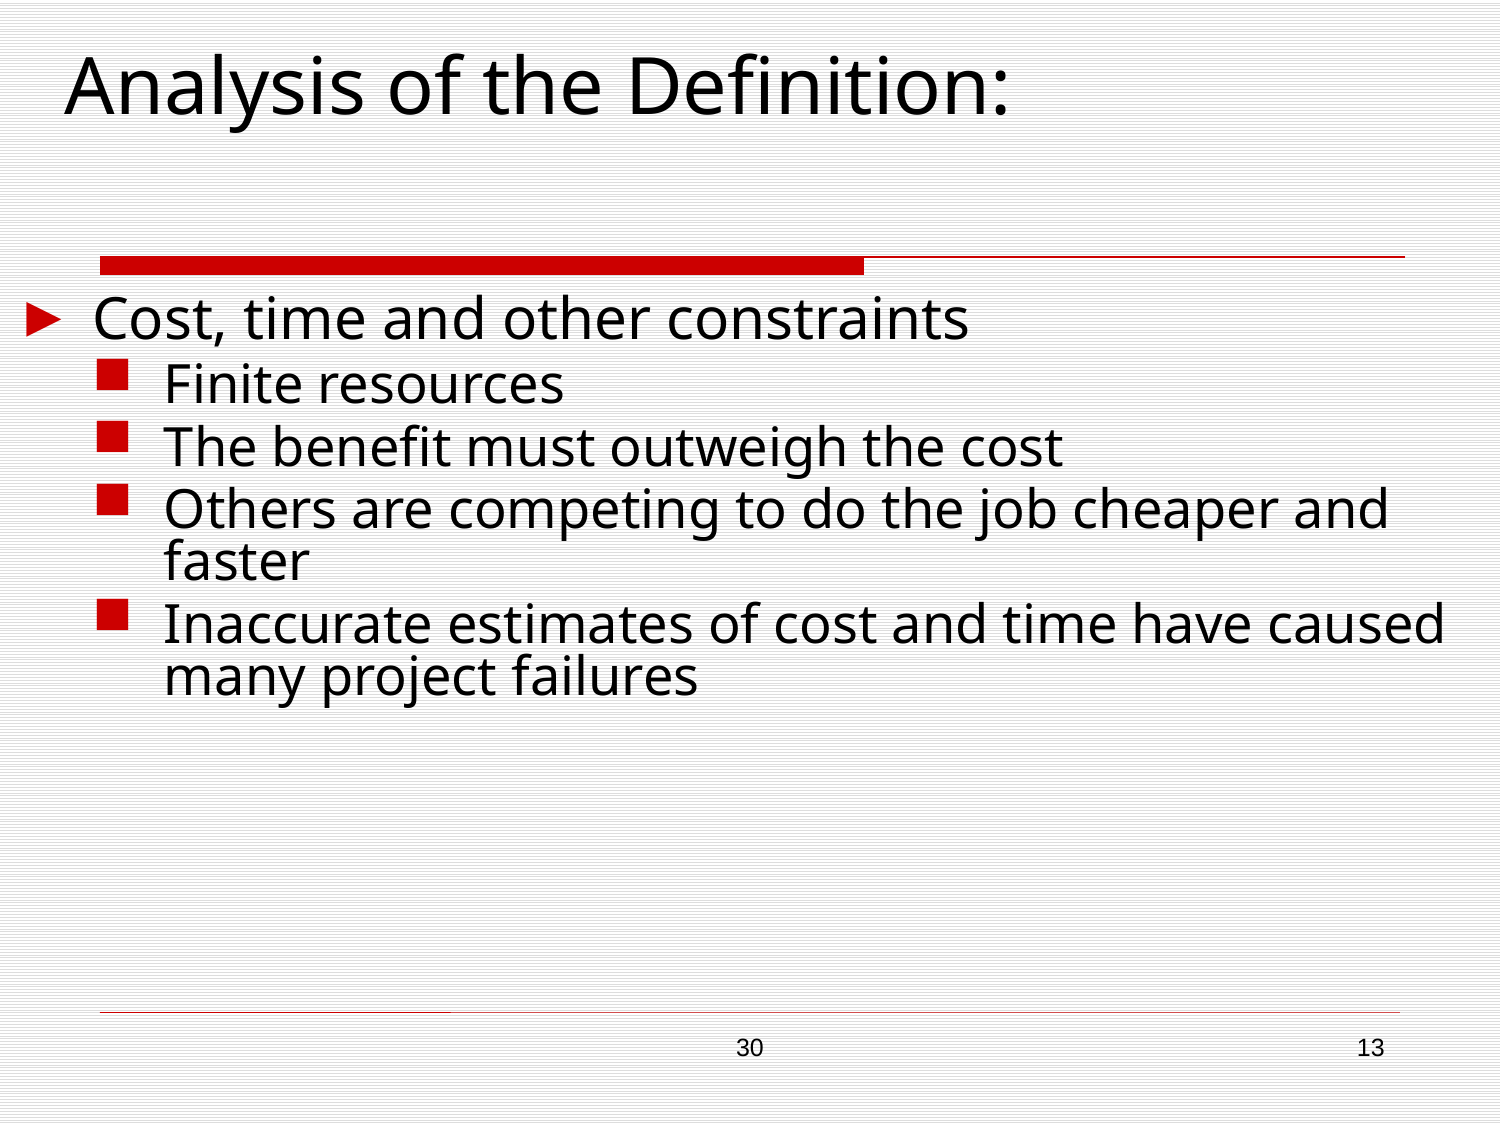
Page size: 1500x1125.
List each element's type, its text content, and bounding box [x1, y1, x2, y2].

title Analysis of the Definition: [49, 12, 1451, 138]
list Cost, time and other constraints Finite resources The benefit must outweigh the cost Others are competing to do the job cheaper and faster Inaccurate estimates of cost and time have caused many project failures [0, 287, 1500, 1125]
